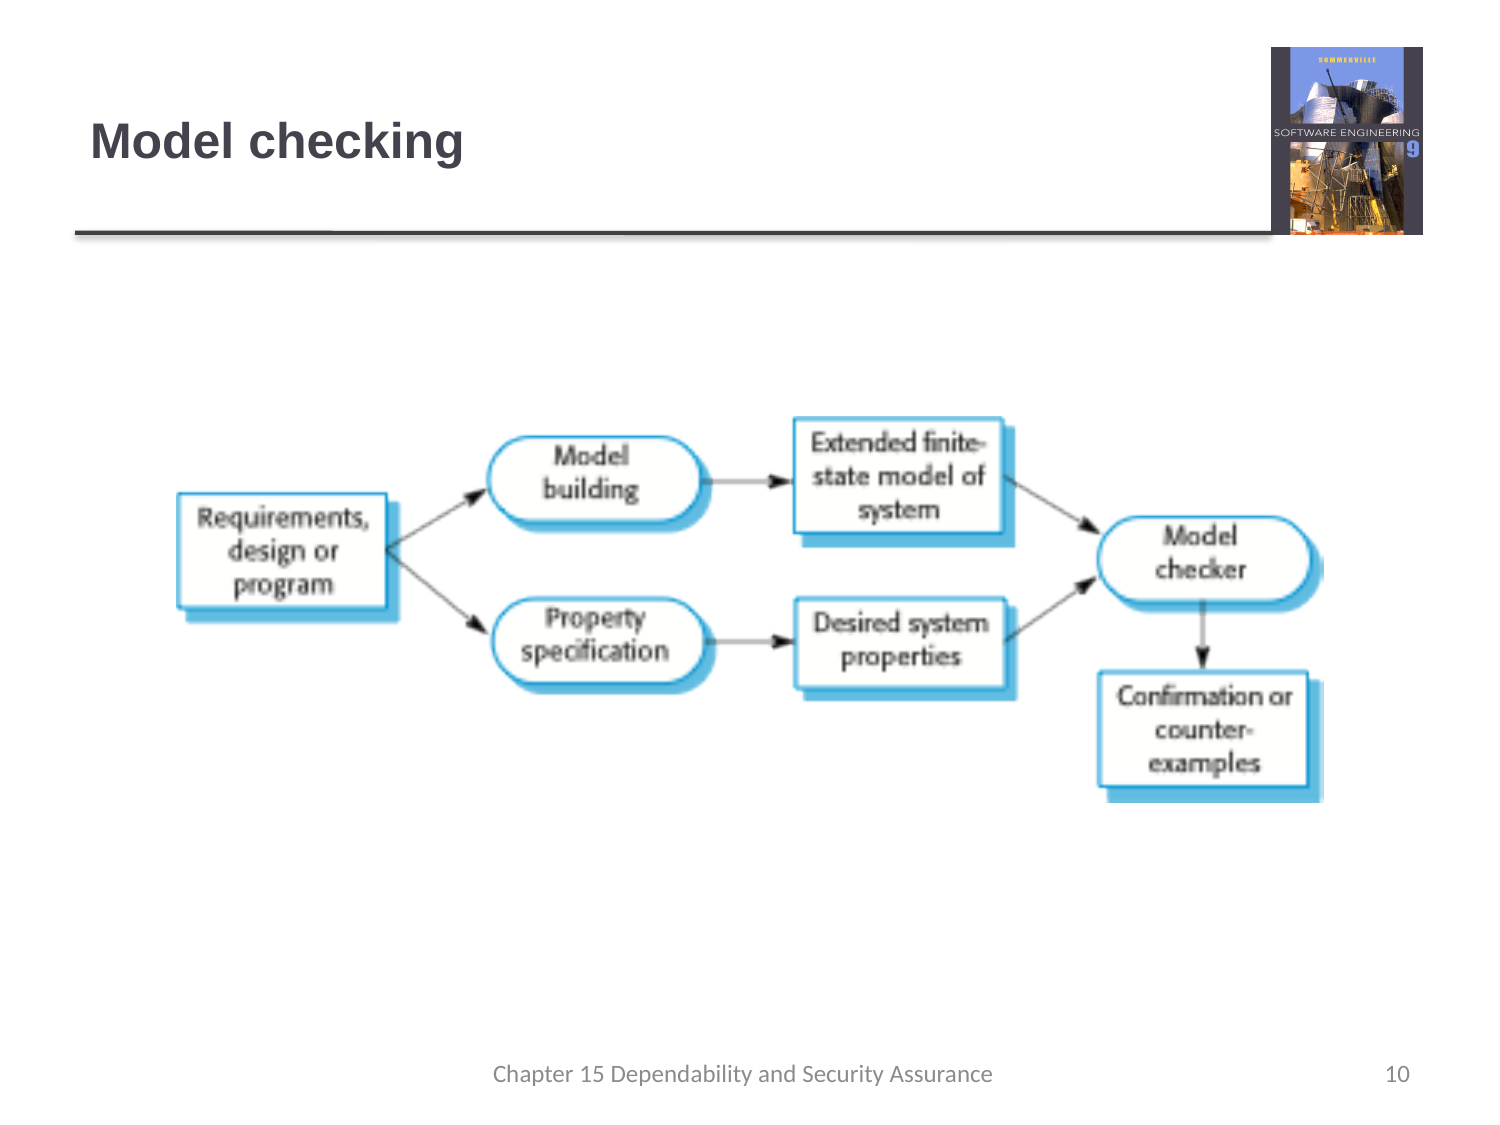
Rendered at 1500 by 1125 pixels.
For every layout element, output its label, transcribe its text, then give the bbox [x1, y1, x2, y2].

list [176, 294, 1324, 926]
title Model checking [74, 44, 1272, 233]
footer Chapter 15 Dependability and Security Assurance [425, 1042, 1063, 1103]
picture [1272, 47, 1423, 235]
slide_number 10 [1074, 1042, 1425, 1103]
